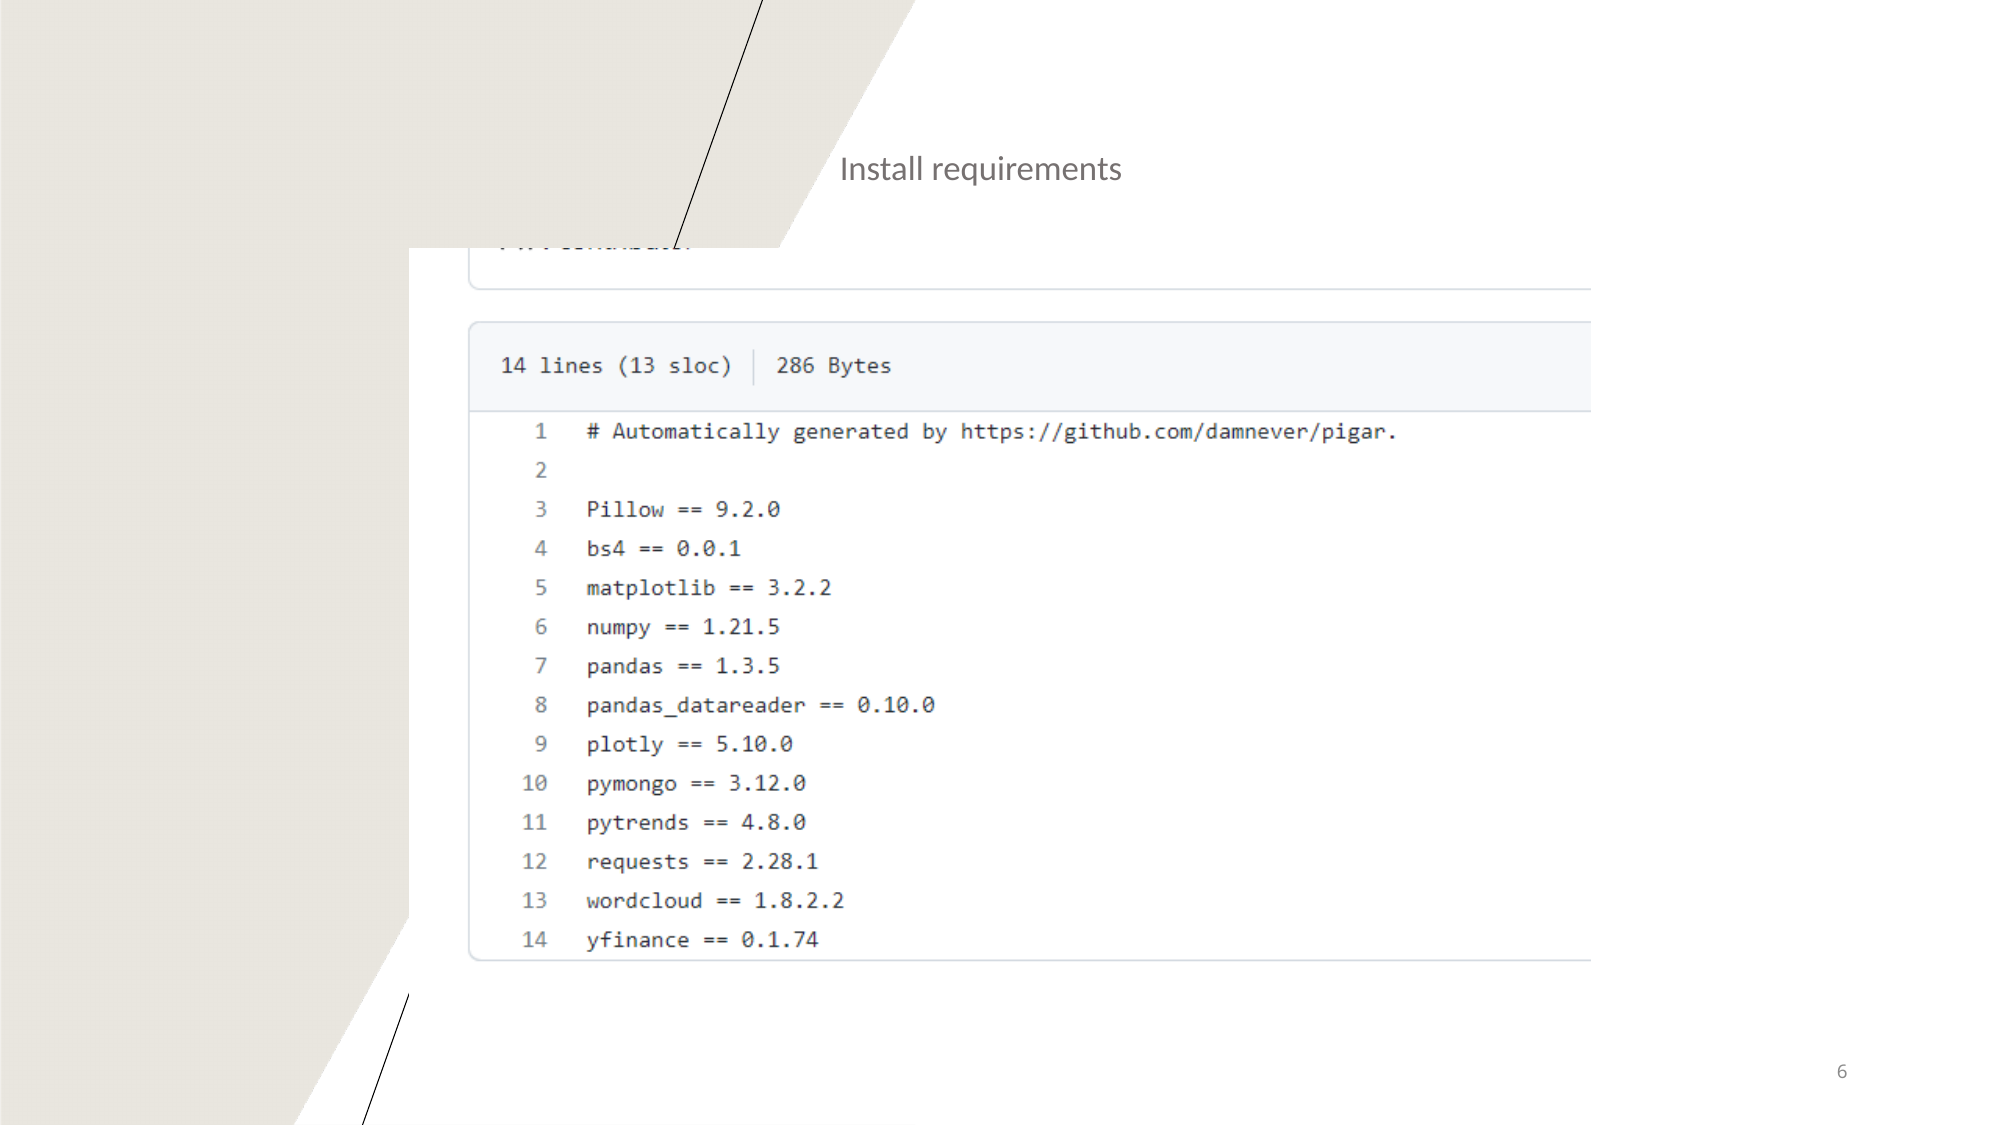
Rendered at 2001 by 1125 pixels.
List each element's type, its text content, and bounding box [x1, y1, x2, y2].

subtitle Install requirements [431, 135, 1531, 196]
slide_number 6 [1584, 1042, 1863, 1103]
picture [716, 0, 916, 135]
picture [0, 0, 1591, 1125]
